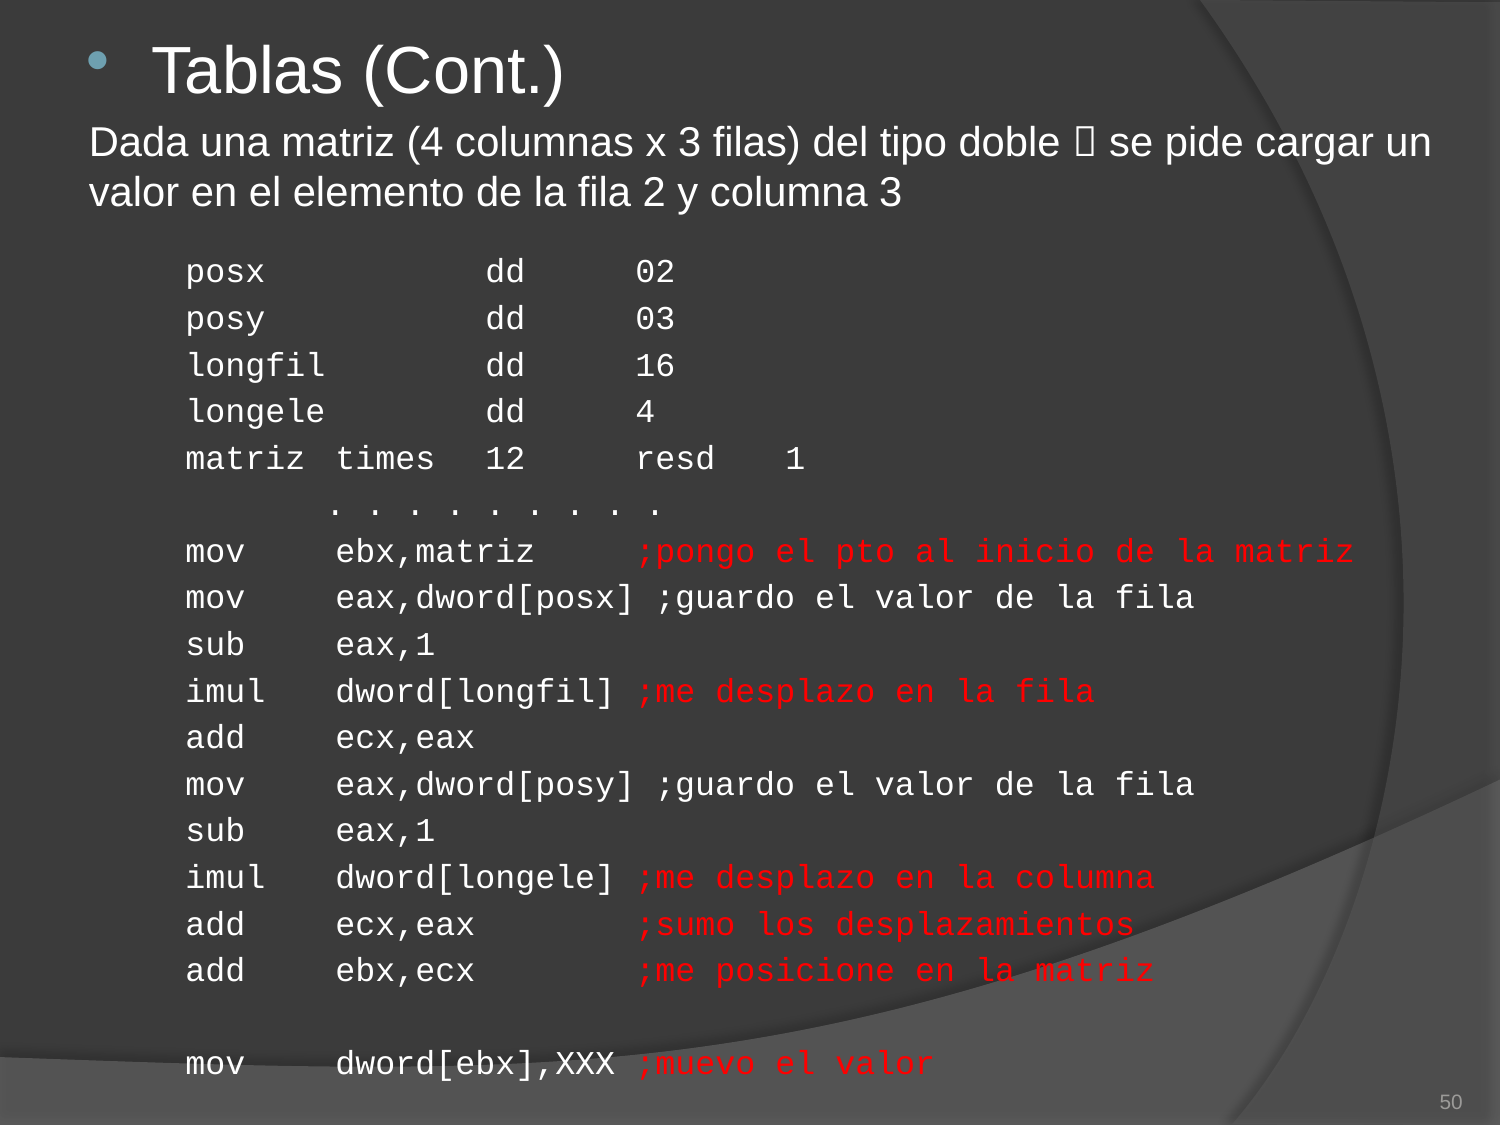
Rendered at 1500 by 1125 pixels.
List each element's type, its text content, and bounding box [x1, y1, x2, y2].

text_box posx dd 02 posy dd 03 longfil dd 16 longele dd 4 matriz times 12 resd 1 . . . . . . . . . mov ebx,matriz ;pongo el pto al inicio de la matriz mov eax,dword[posx] ;guardo el valor de la fila sub eax,1 imul dword[longfil] ;me desplazo en la fila add ecx,eax mov eax,dword[posy] ;guardo el valor de la fila sub eax,1 imul dword[longele] ;me desplazo en la columna add ecx,eax ;sumo los desplazamientos add ebx,ecx ;me posicione en la matriz mov dword[ebx],XXX ;muevo el valor [29, 242, 1448, 1105]
list Tablas (Cont.) Dada una matriz (4 columnas x 3 filas) del tipo doble  se pide cargar un valor en el elemento de la fila 2 y columna 3 [67, 19, 1463, 286]
slide_number 50 [1337, 1053, 1463, 1114]
